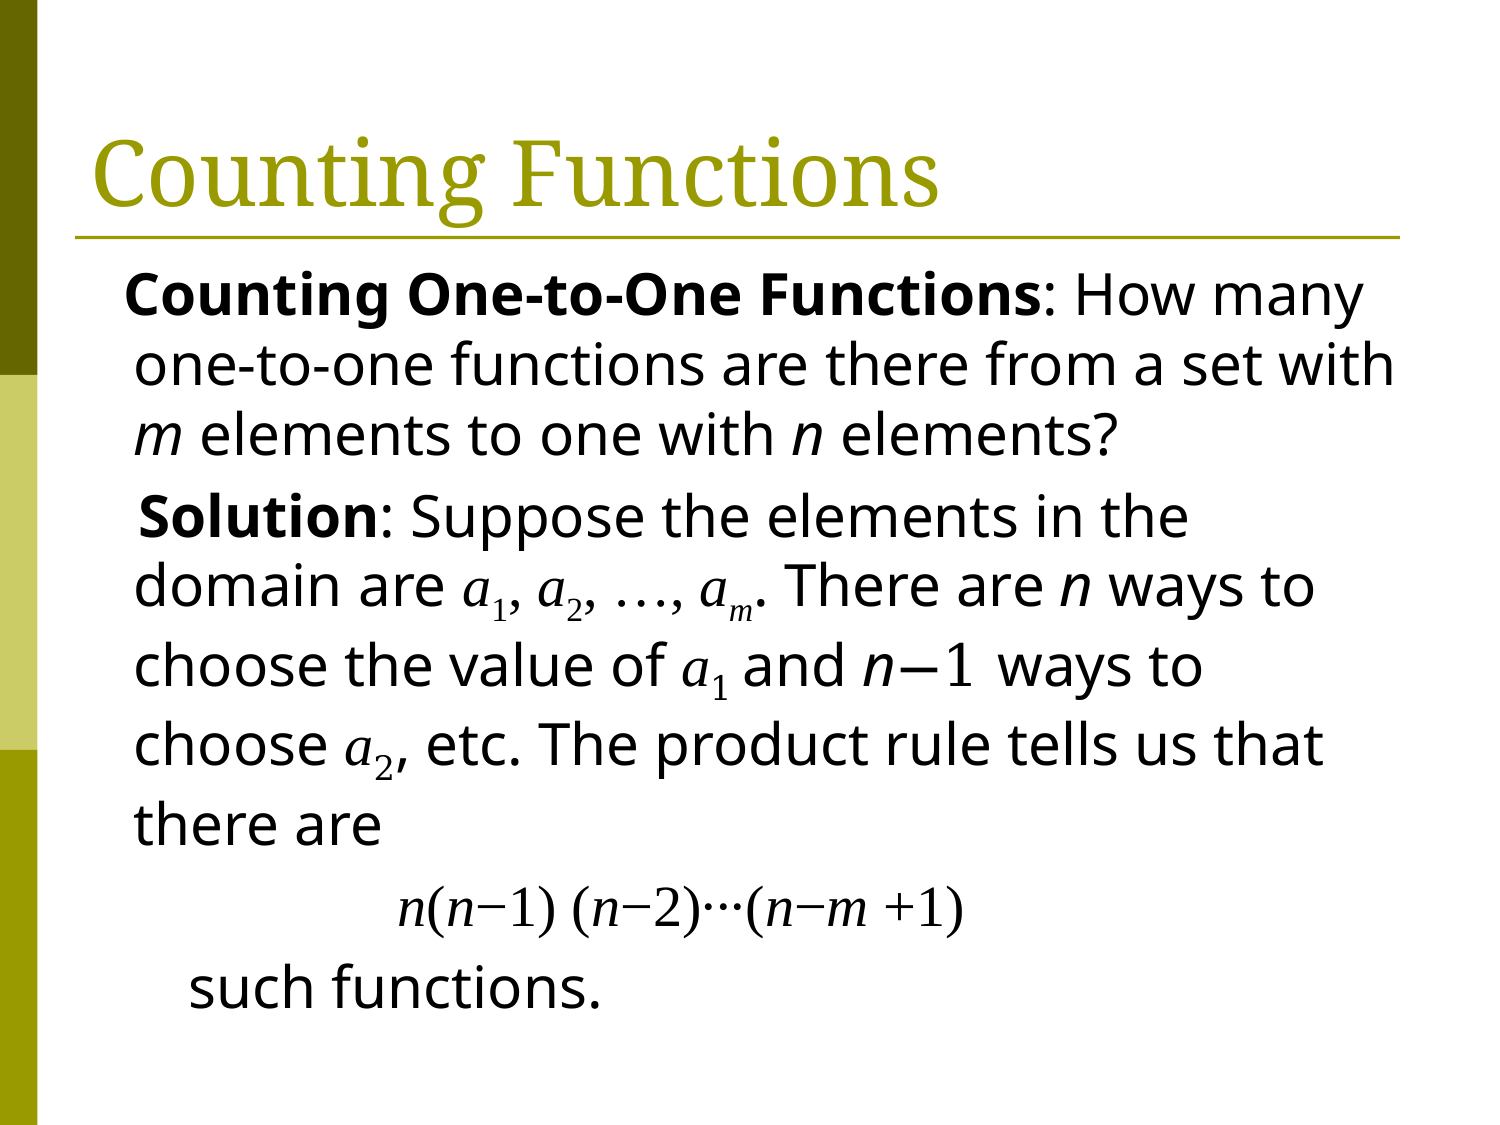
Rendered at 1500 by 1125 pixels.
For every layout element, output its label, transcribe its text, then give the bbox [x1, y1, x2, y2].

list Counting One-to-One Functions: How many one-to-one functions are there from a set with m elements to one with n elements? Solution: Suppose the elements in the domain are a1, a2, …, am. There are n ways to choose the value of a1 and n−1 ways to choose a2, etc. The product rule tells us that there are n(n−1) (n−2)∙∙∙(n−m +1) such functions. [62, 249, 1425, 1100]
title Counting Functions [75, 45, 1425, 233]
